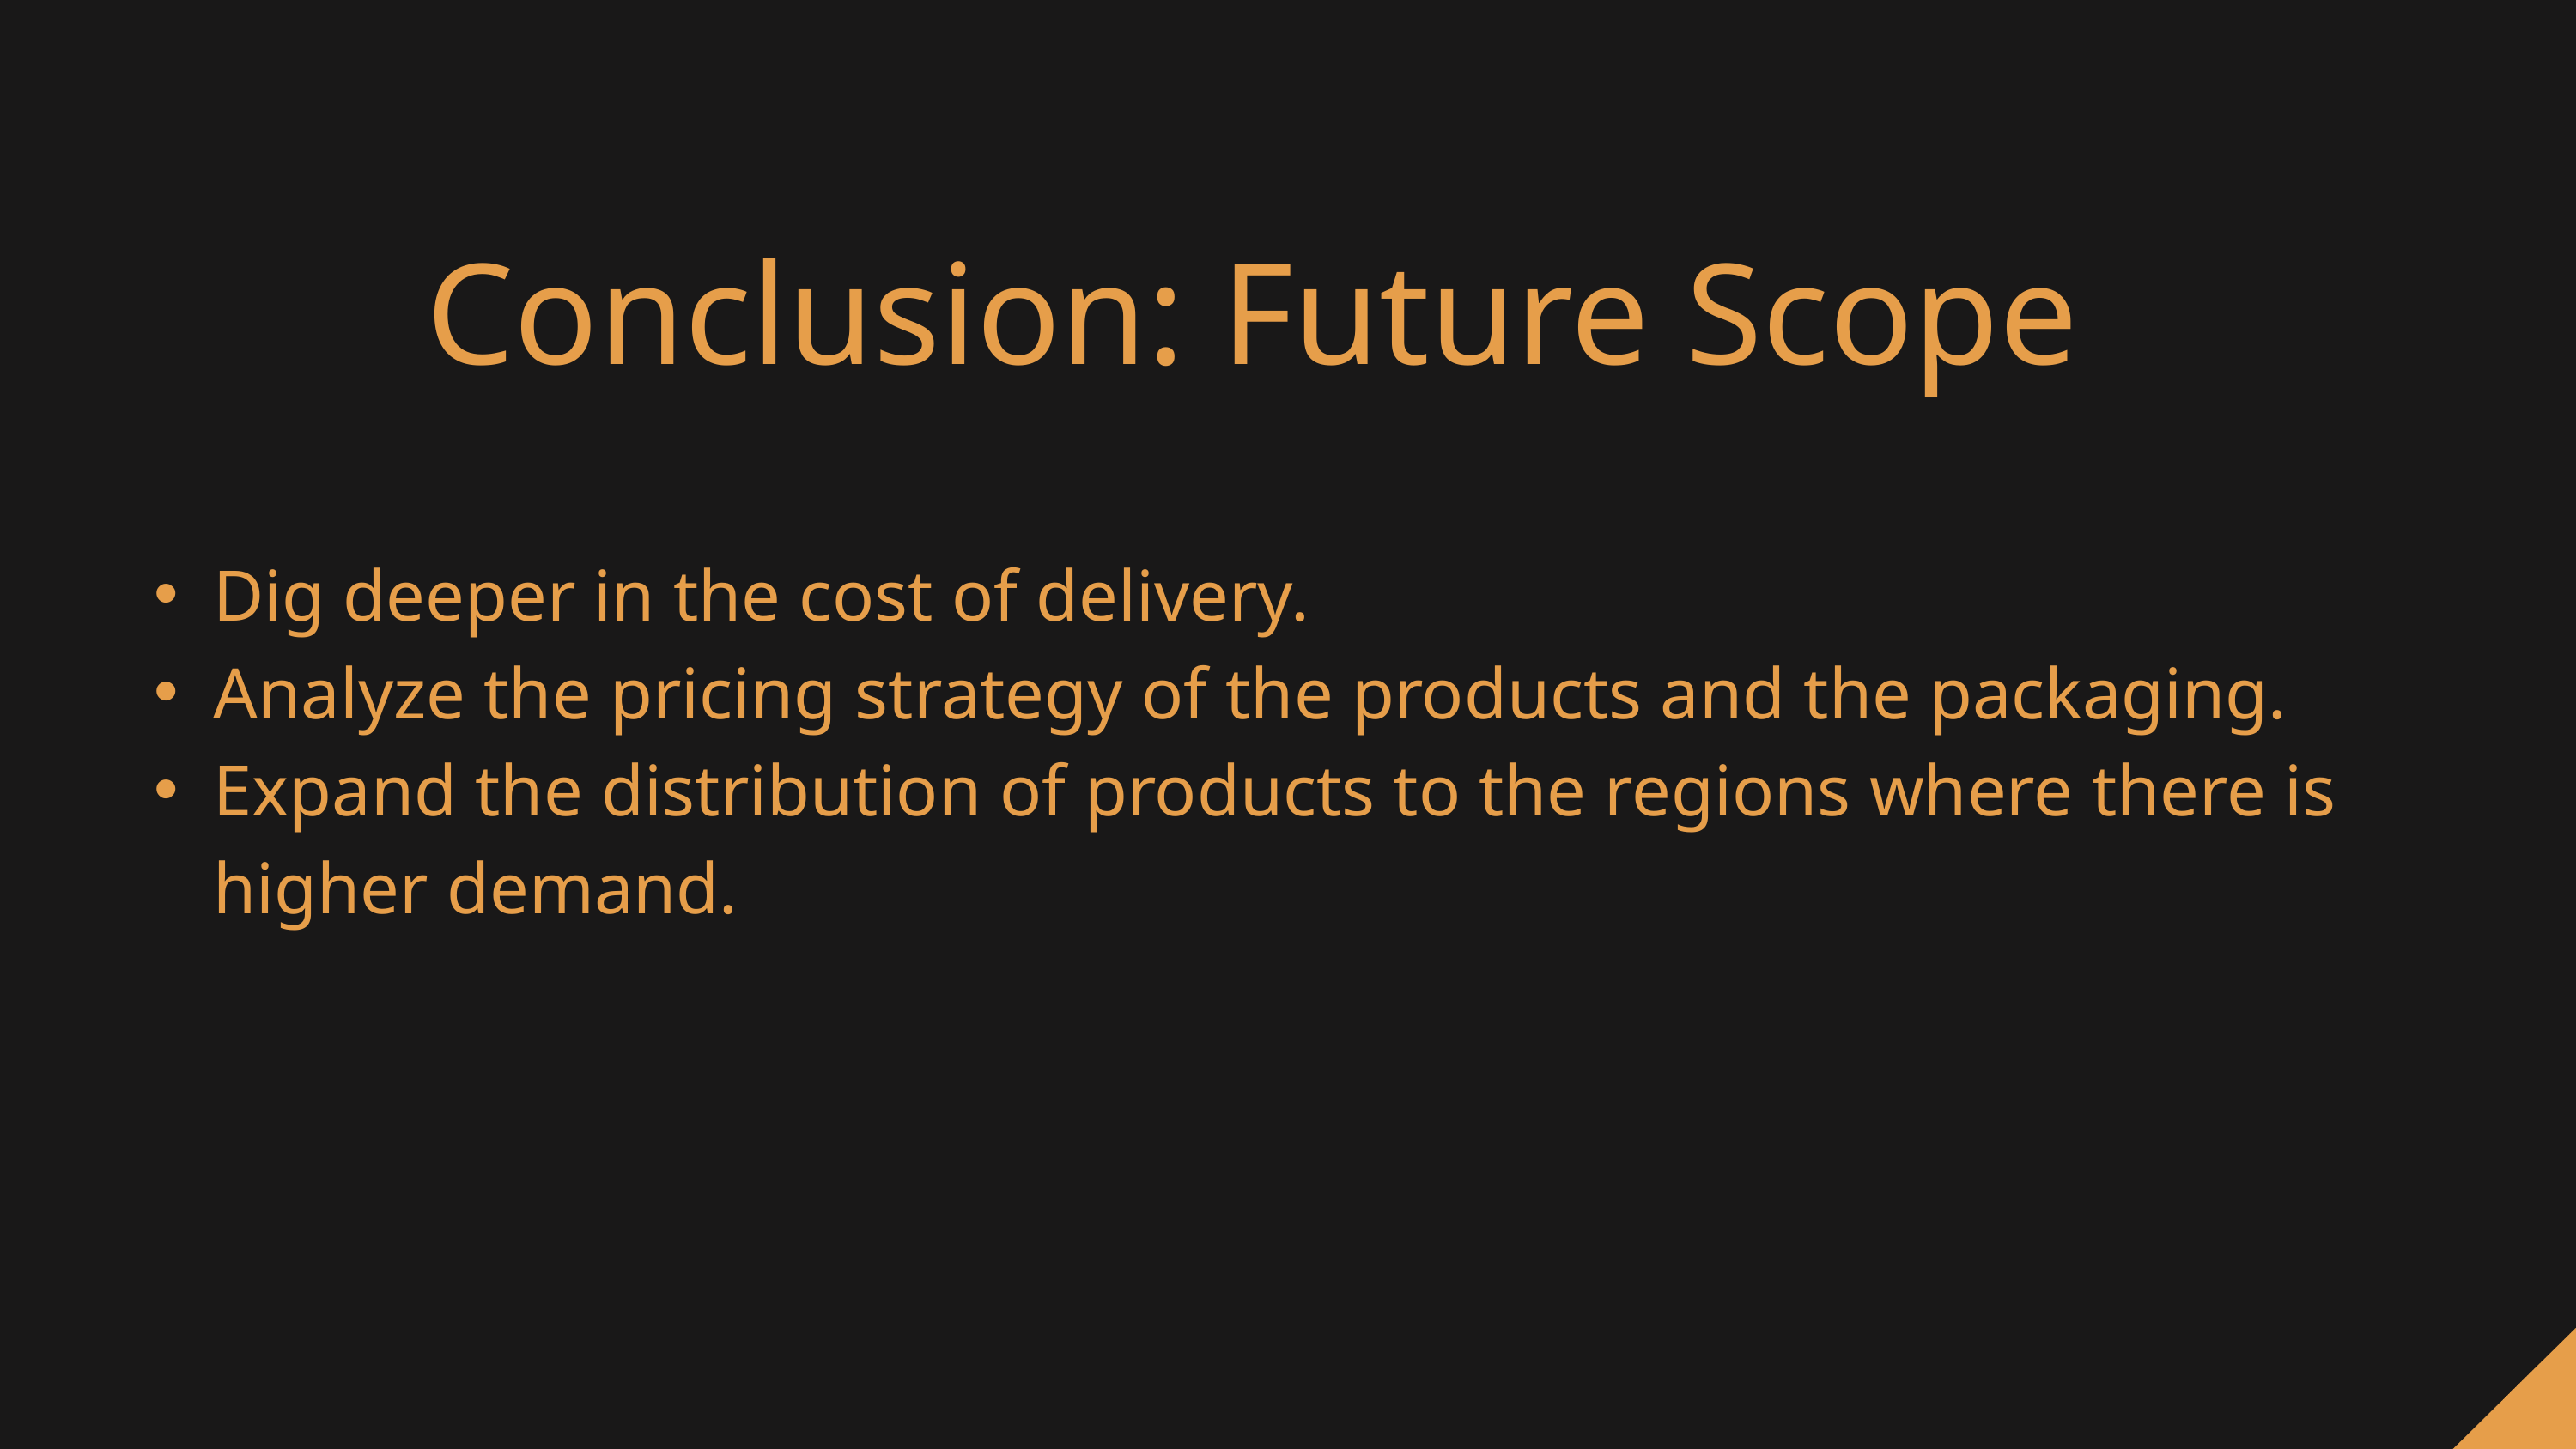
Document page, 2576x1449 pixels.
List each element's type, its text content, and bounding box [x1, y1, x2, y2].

text_box Conclusion: Future Scope [426, 197, 2150, 393]
text_box [2450, 1324, 2576, 1449]
text_box Dig deeper in the cost of delivery. Analyze the pricing strategy of the products and the packaging. Expand the distribution of products to the regions where there is higher demand. [94, 537, 2482, 1026]
